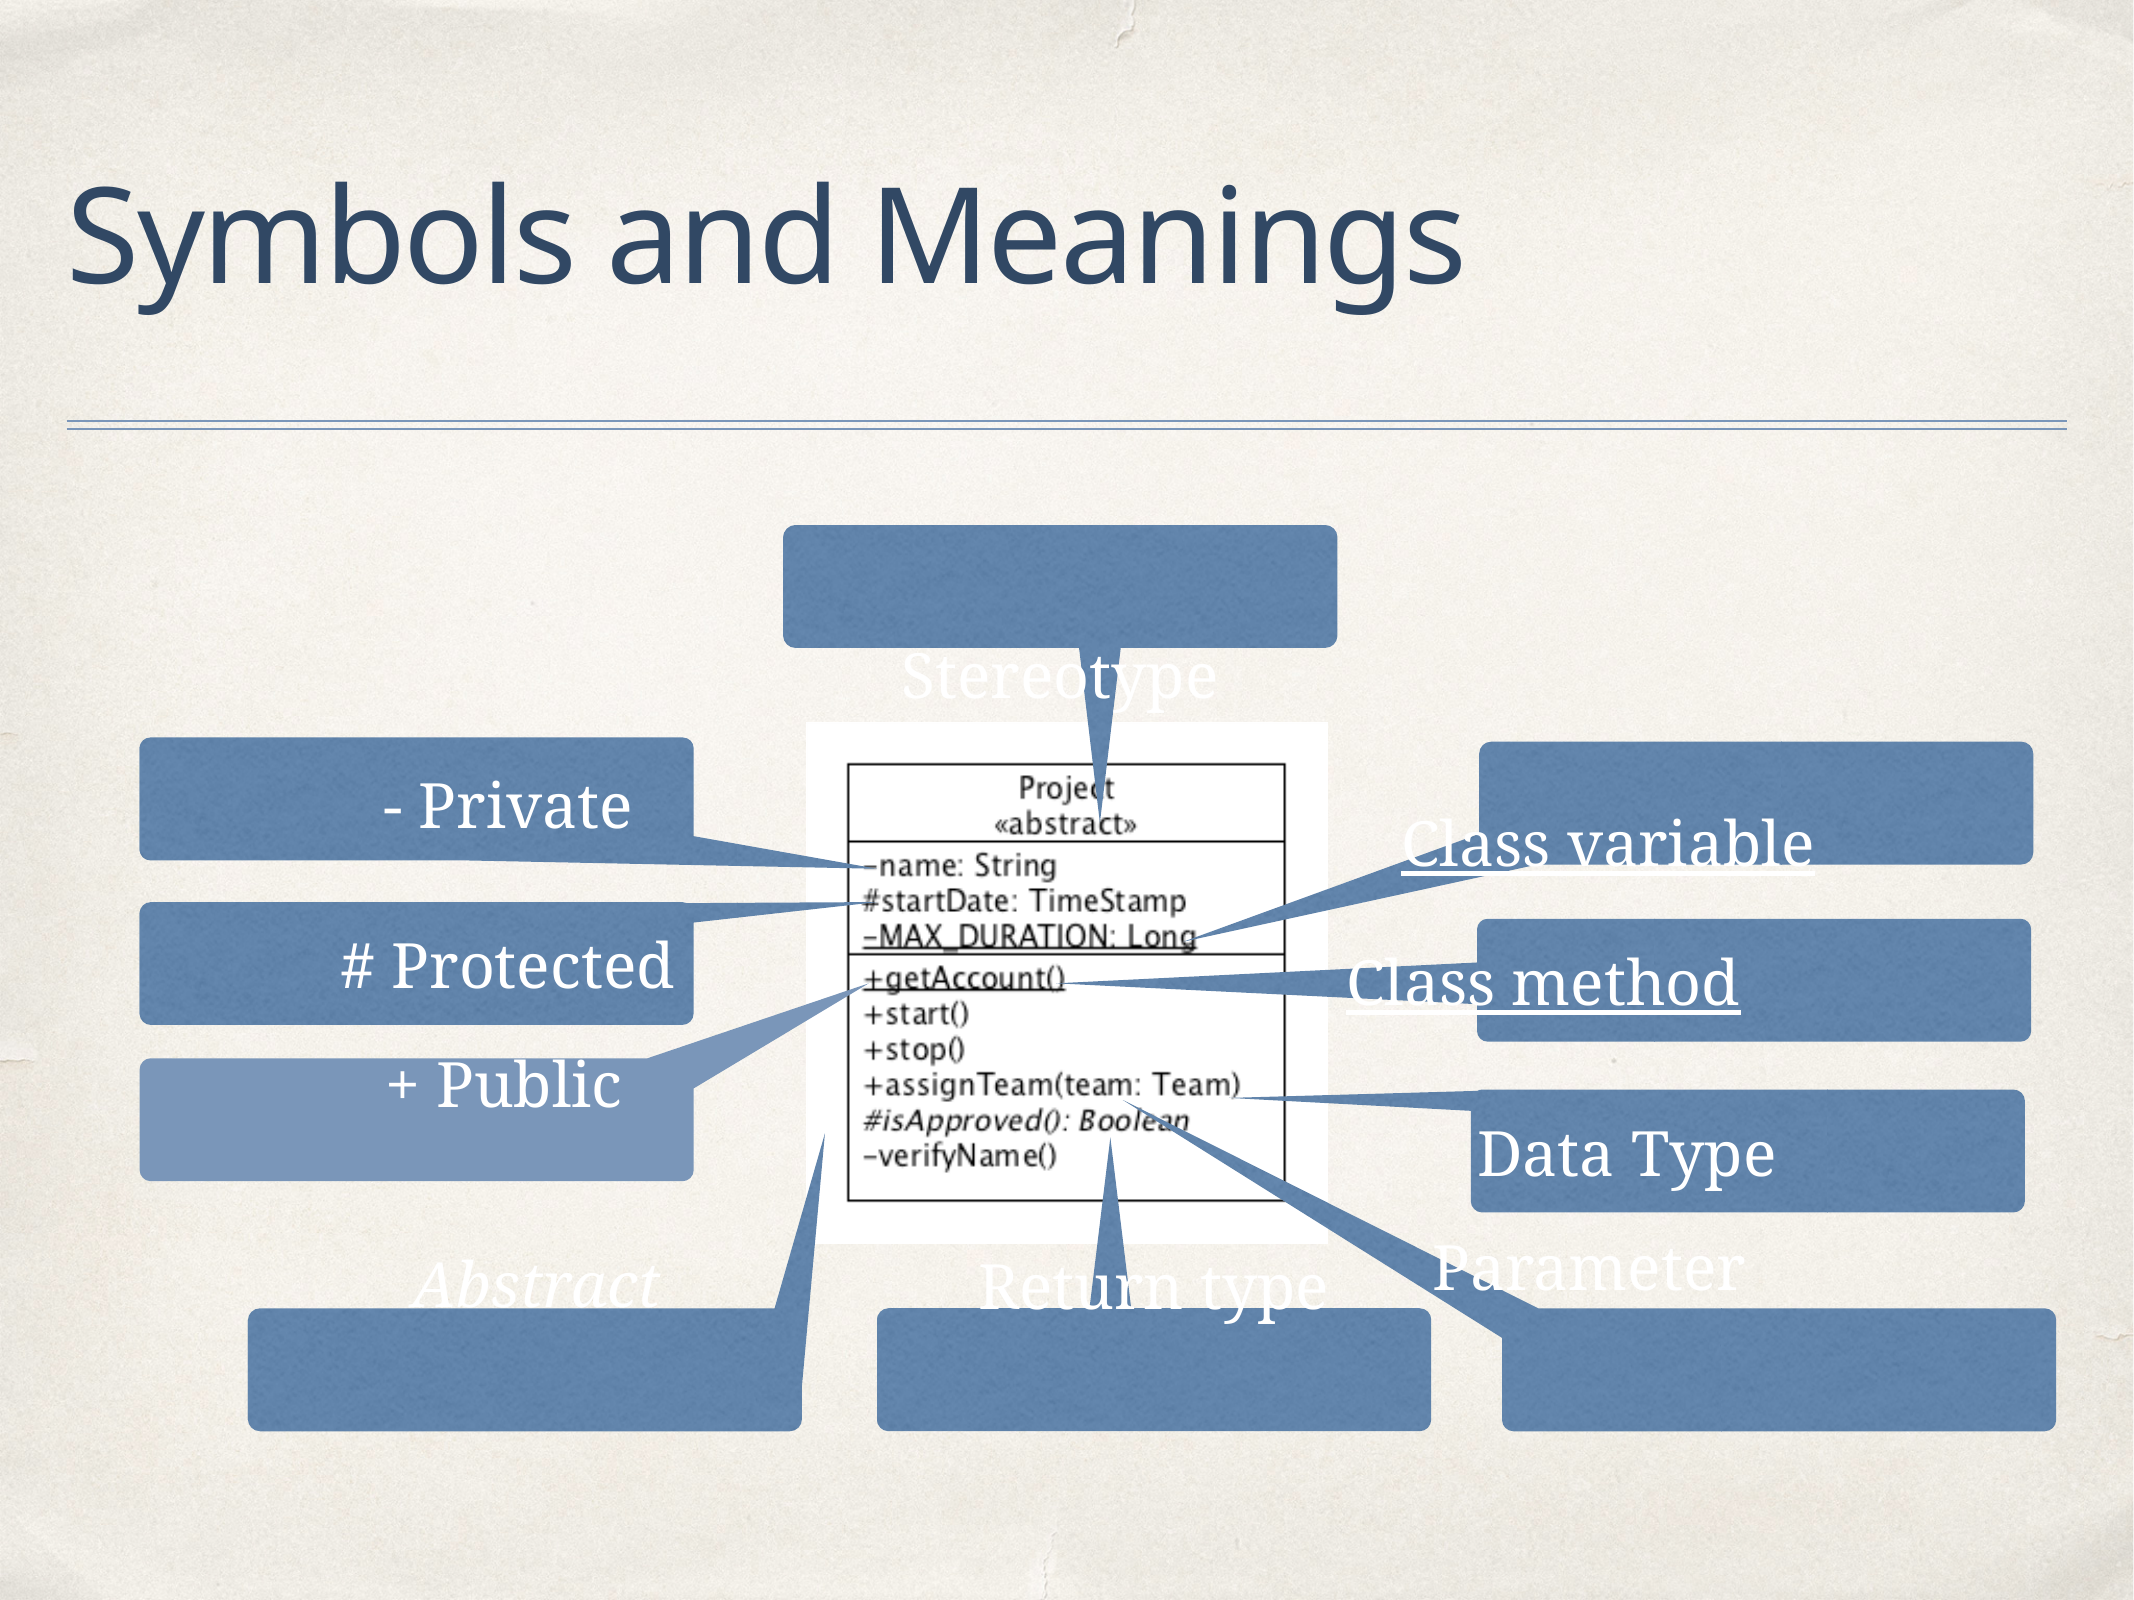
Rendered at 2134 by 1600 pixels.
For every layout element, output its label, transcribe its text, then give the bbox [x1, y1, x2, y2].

picture [0, 0, 2134, 1600]
text_box # Protected [139, 902, 806, 1025]
text_box Abstract [247, 1199, 815, 1432]
title Symbols and Meanings [57, 72, 2076, 409]
text_box Return type [877, 1244, 1432, 1432]
text_box + Public [139, 1004, 806, 1182]
text_box Class method [1328, 918, 2032, 1042]
text_box Stereotype [783, 525, 1338, 722]
text_box Class variable [1328, 741, 2034, 911]
text_box Data Type [1328, 1089, 2025, 1213]
text_box - Private [139, 737, 806, 868]
text_box Parameter [1328, 1202, 2057, 1432]
